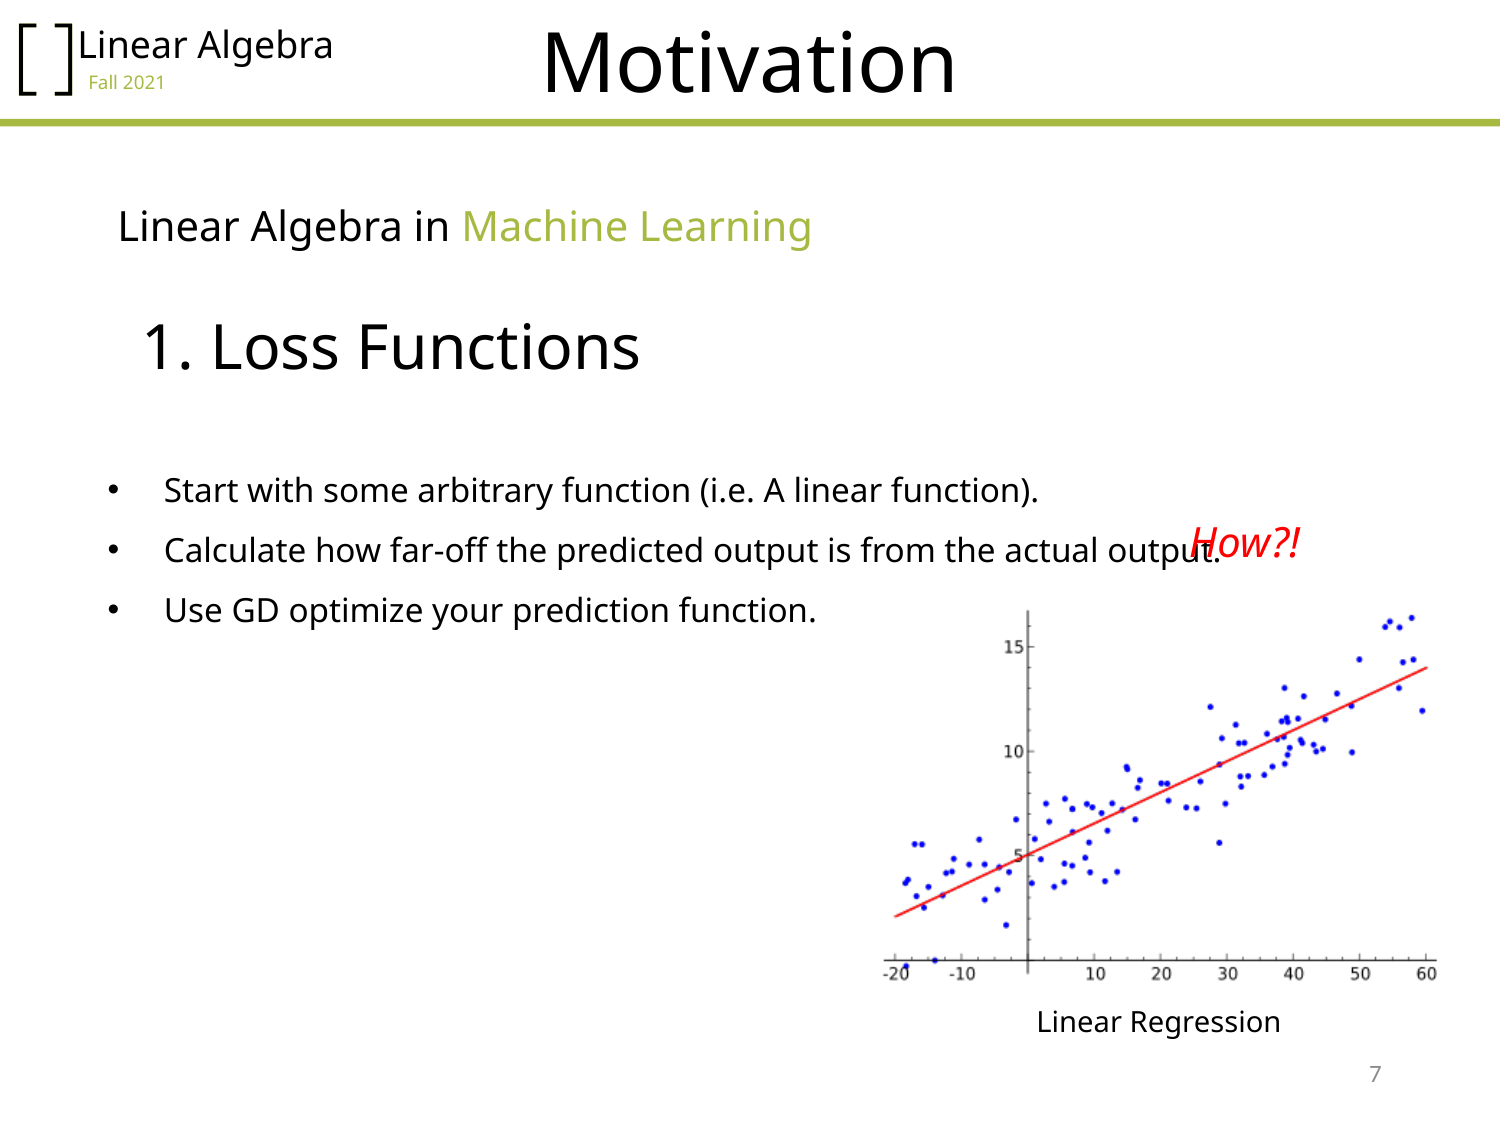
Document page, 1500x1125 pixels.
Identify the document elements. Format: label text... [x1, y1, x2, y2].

text_box How?! [1163, 508, 1326, 573]
slide_number 7 [1059, 1047, 1397, 1103]
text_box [871, 599, 1447, 1047]
text_box Linear Algebra in Machine Learning [102, 192, 829, 258]
text_box 1. Loss Functions [127, 299, 692, 390]
text_box Motivation [525, 2, 975, 117]
text_box [0, 118, 1500, 128]
text_box Start with some arbitrary function (i.e. A linear function). Calculate how far-off the predicted output is from the actual output. Use GD optimize your prediction function. [92, 441, 1239, 637]
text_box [0, 13, 340, 105]
